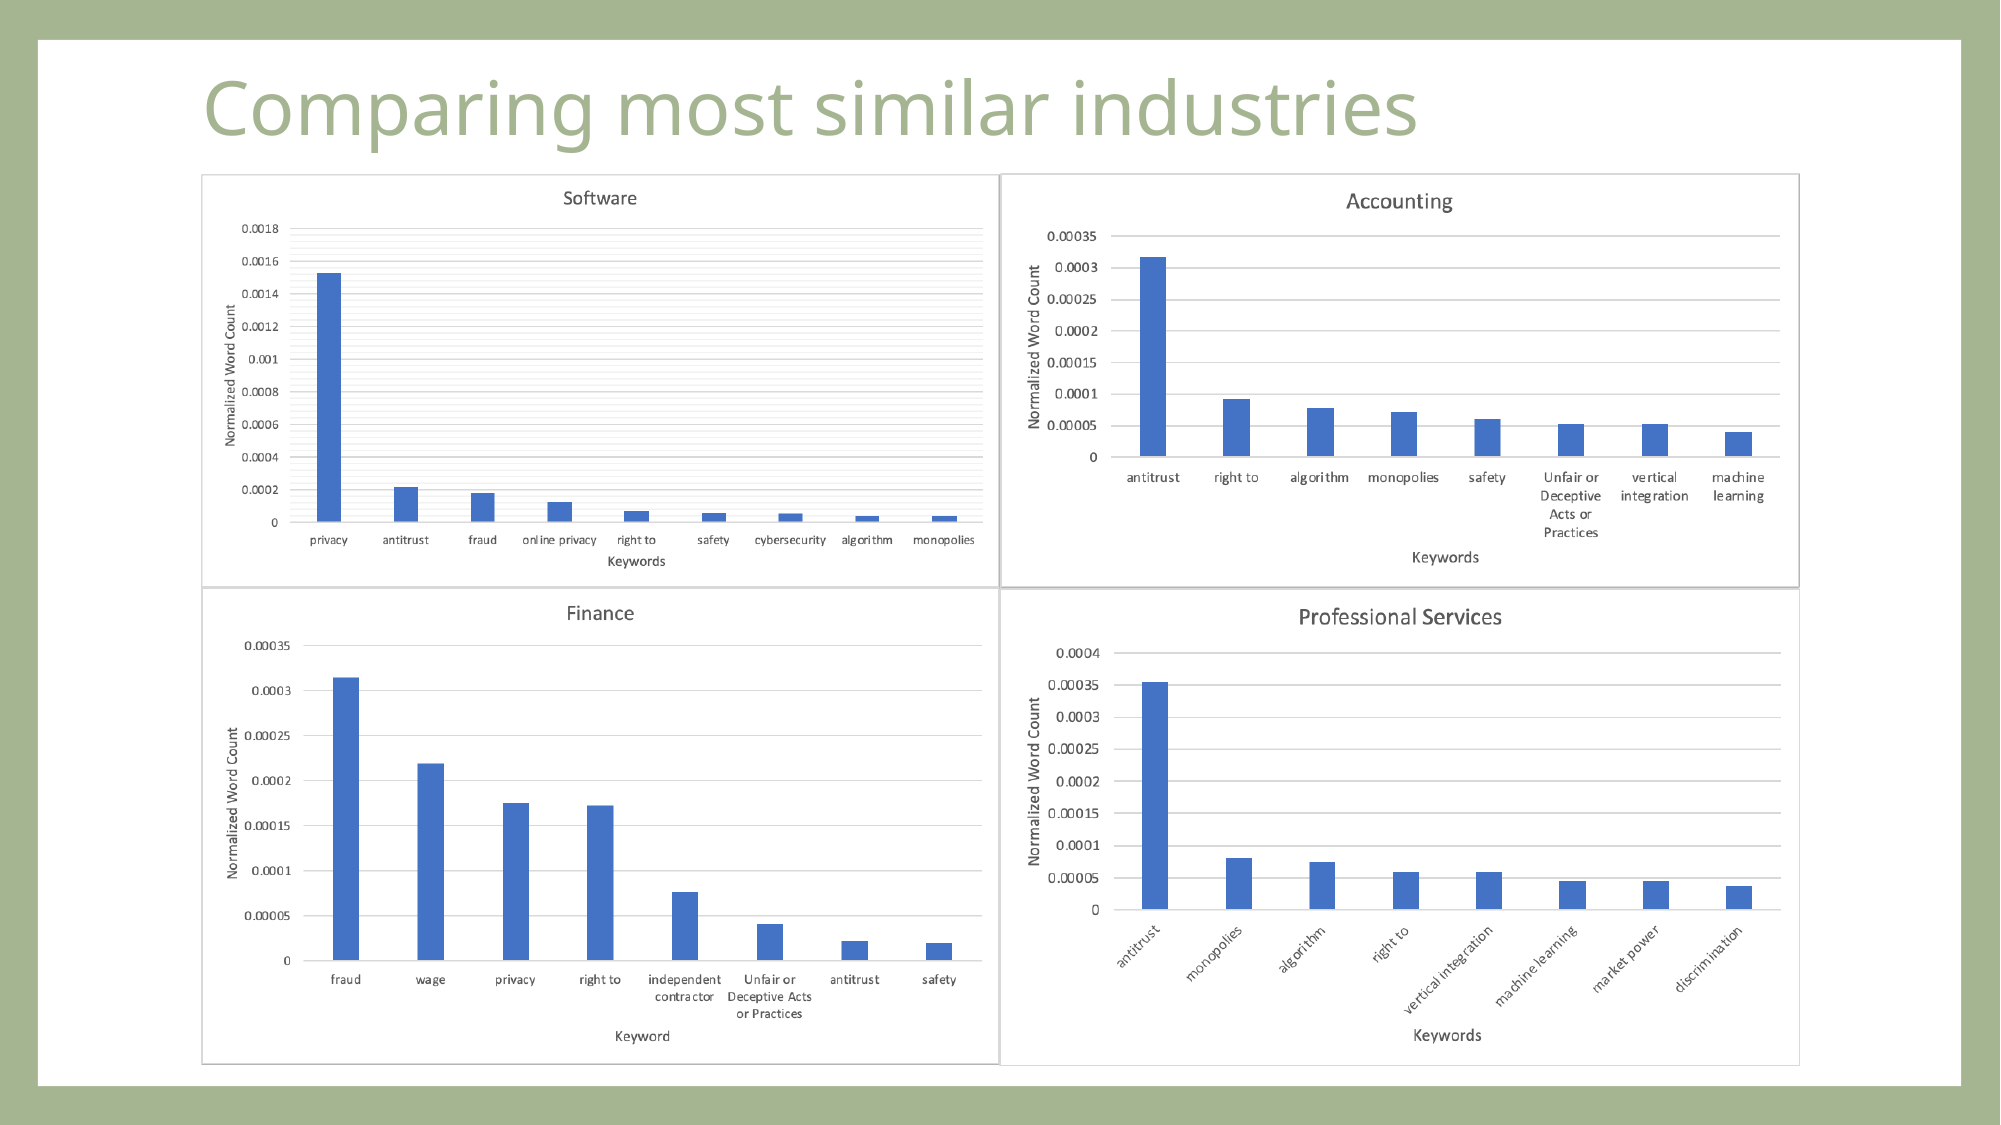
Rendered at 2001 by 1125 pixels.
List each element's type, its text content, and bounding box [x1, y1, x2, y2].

title Comparing most similar industries [187, 48, 1512, 174]
picture [200, 172, 1800, 1066]
